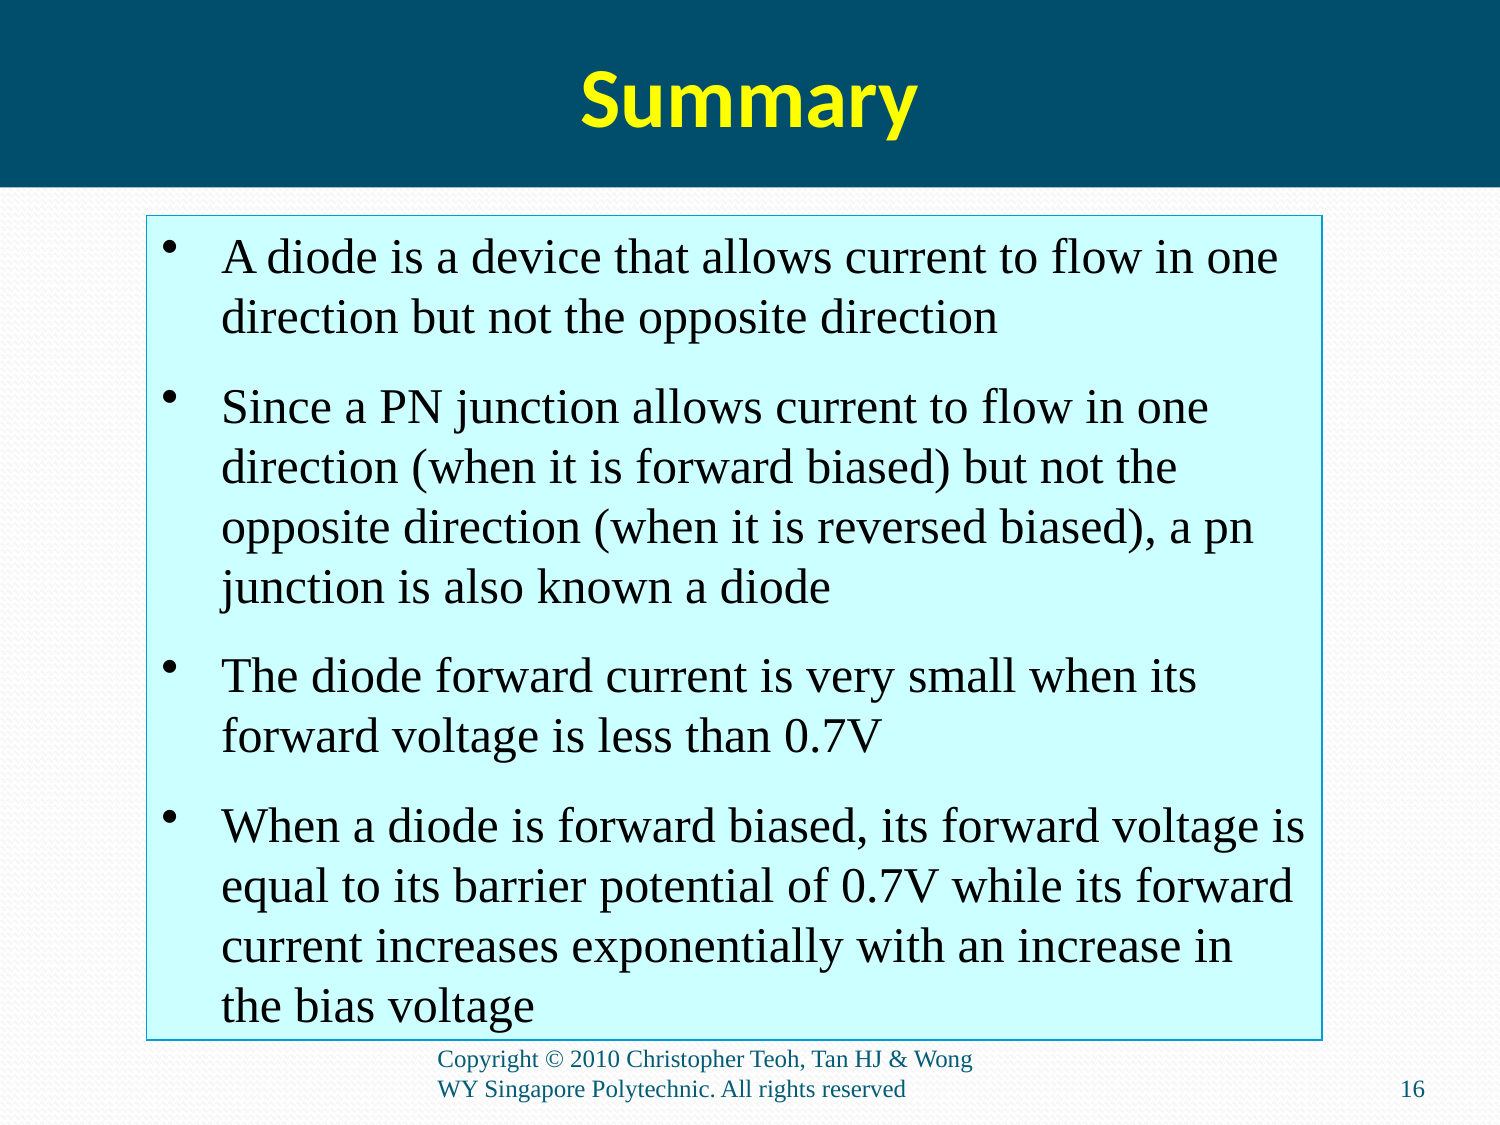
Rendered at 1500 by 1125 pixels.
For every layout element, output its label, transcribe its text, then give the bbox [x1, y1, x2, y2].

text_box A diode is a device that allows current to flow in one direction but not the opposite direction Since a PN junction allows current to flow in one direction (when it is forward biased) but not the opposite direction (when it is reversed biased), a pn junction is also known a diode The diode forward current is very small when its forward voltage is less than 0.7V When a diode is forward biased, its forward voltage is equal to its barrier potential of 0.7V while its forward current increases exponentially with an increase in the bias voltage [146, 215, 1323, 1041]
slide_number 16 [1299, 1042, 1425, 1103]
text_box Summary [0, 0, 1500, 188]
footer Copyright © 2010 Christopher Teoh, Tan HJ & Wong WY Singapore Polytechnic. All rights reserved [437, 1042, 988, 1103]
